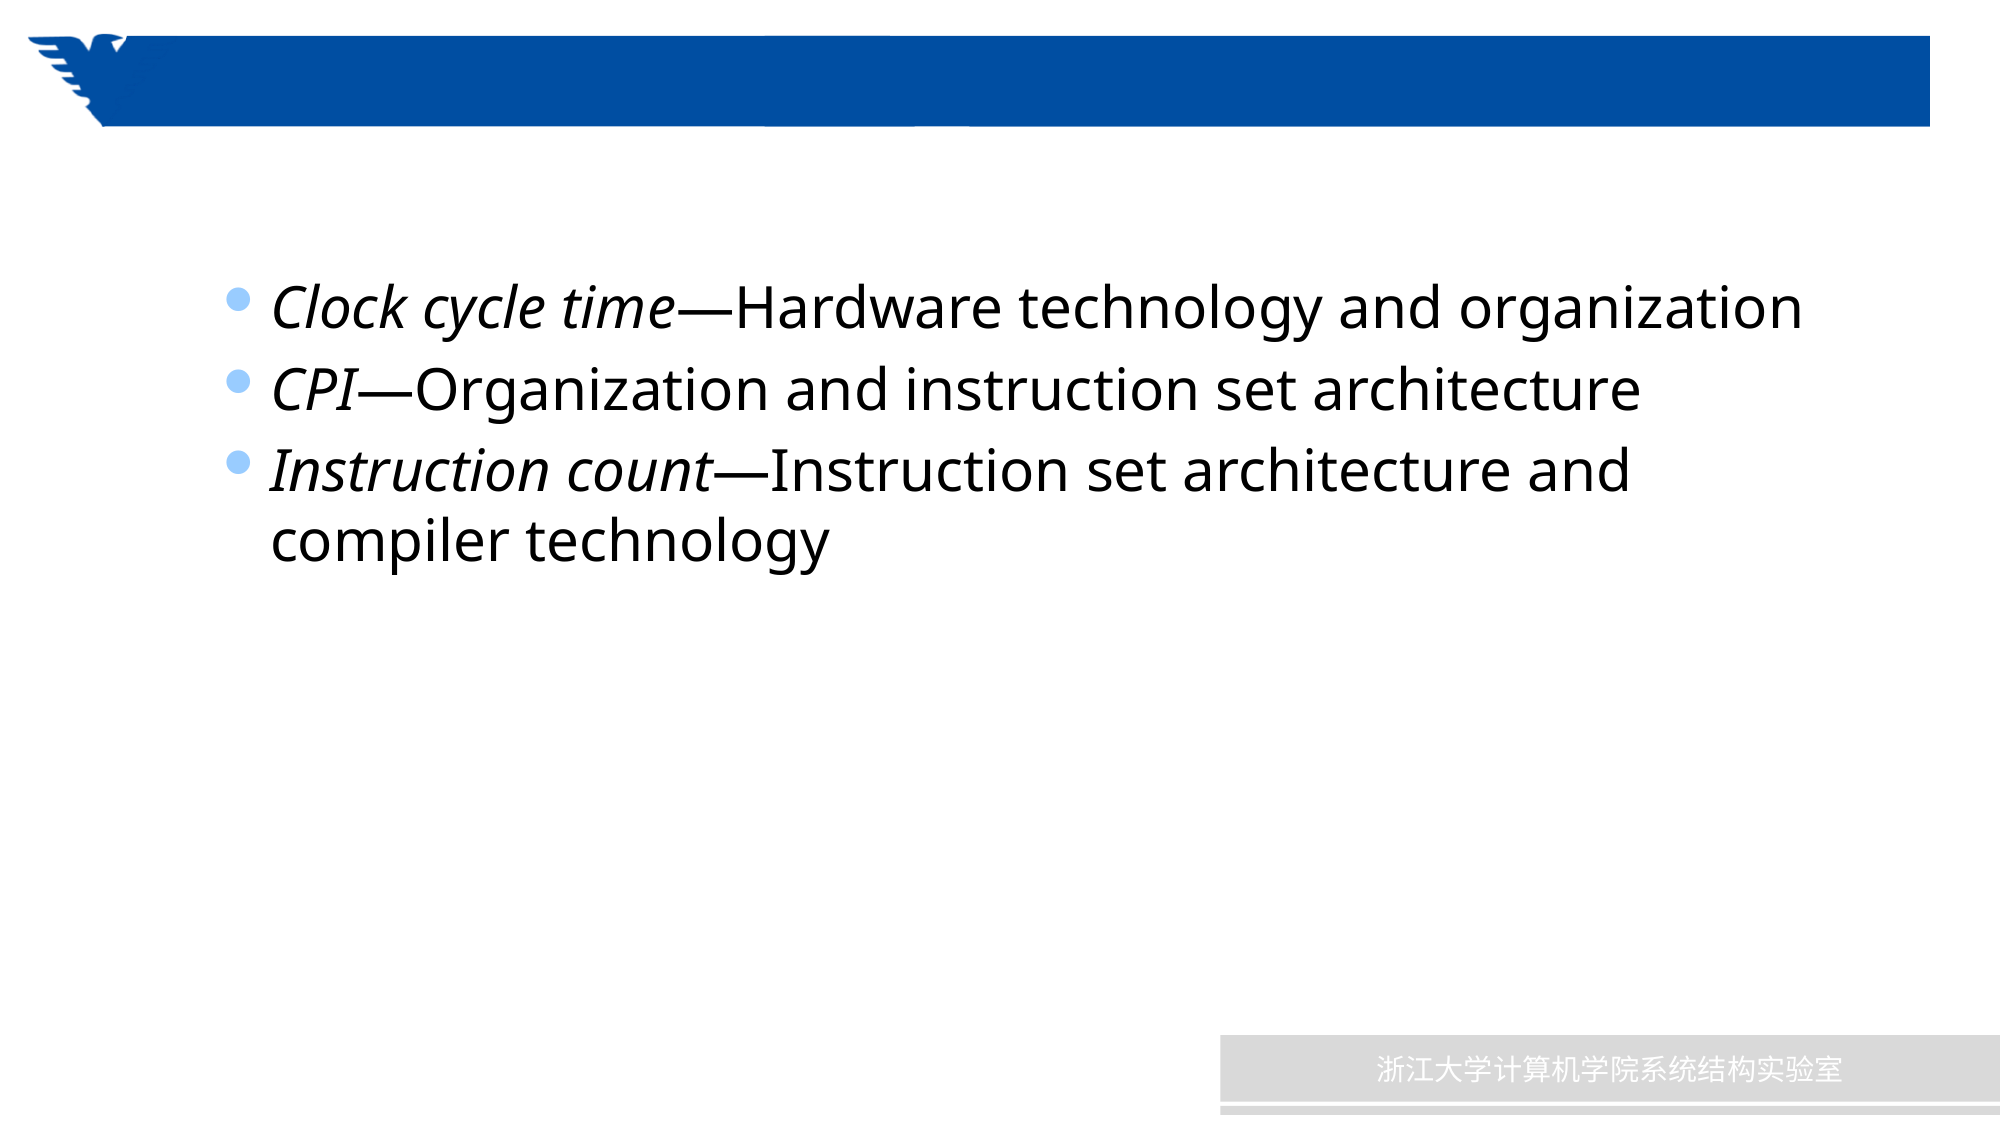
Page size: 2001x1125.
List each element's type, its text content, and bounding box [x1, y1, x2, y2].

picture [7, 19, 197, 127]
list Clock cycle time—Hardware technology and organization CPI—Organization and instruction set architecture Instruction count—Instruction set architecture and compiler technology [133, 262, 1867, 988]
